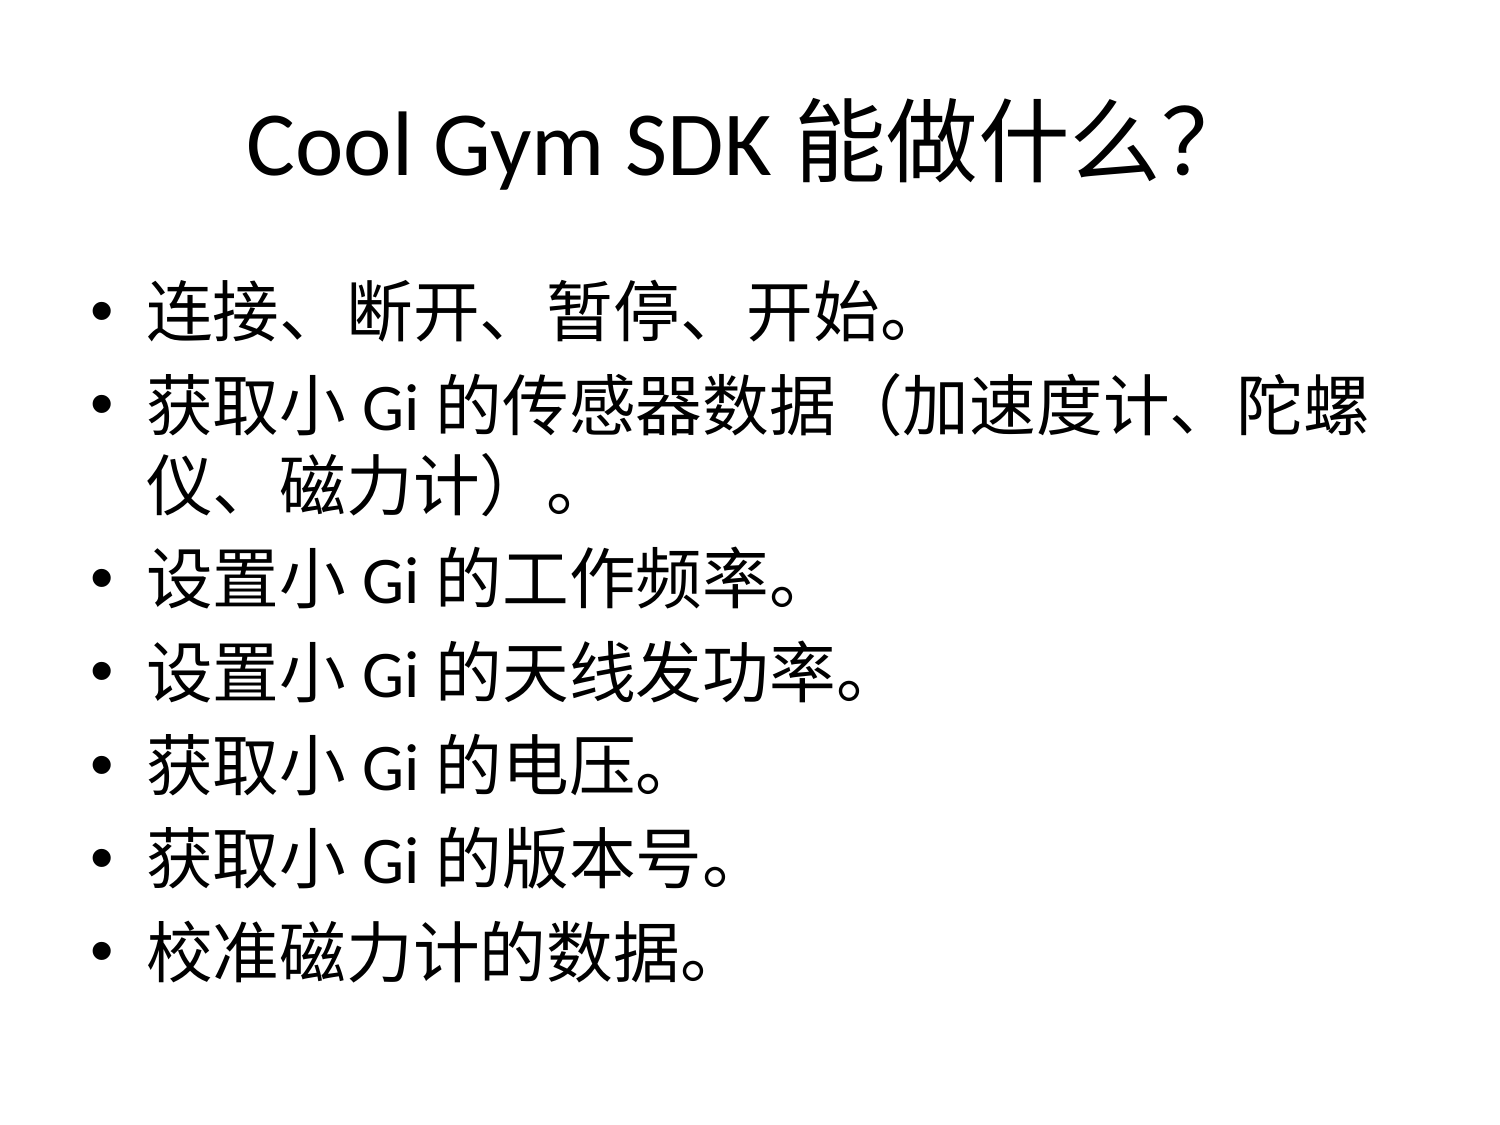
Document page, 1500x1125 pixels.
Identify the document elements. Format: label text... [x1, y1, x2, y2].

title Cool Gym SDK能做什么？ [75, 45, 1425, 233]
list 连接、断开、暂停、开始。 获取小Gi的传感器数据（加速度计、陀螺仪、磁力计）。 设置小Gi的工作频率。 设置小Gi的天线发功率。 获取小Gi的电压。 获取小Gi的版本号。 校准磁力计的数据。 [75, 262, 1425, 1005]
